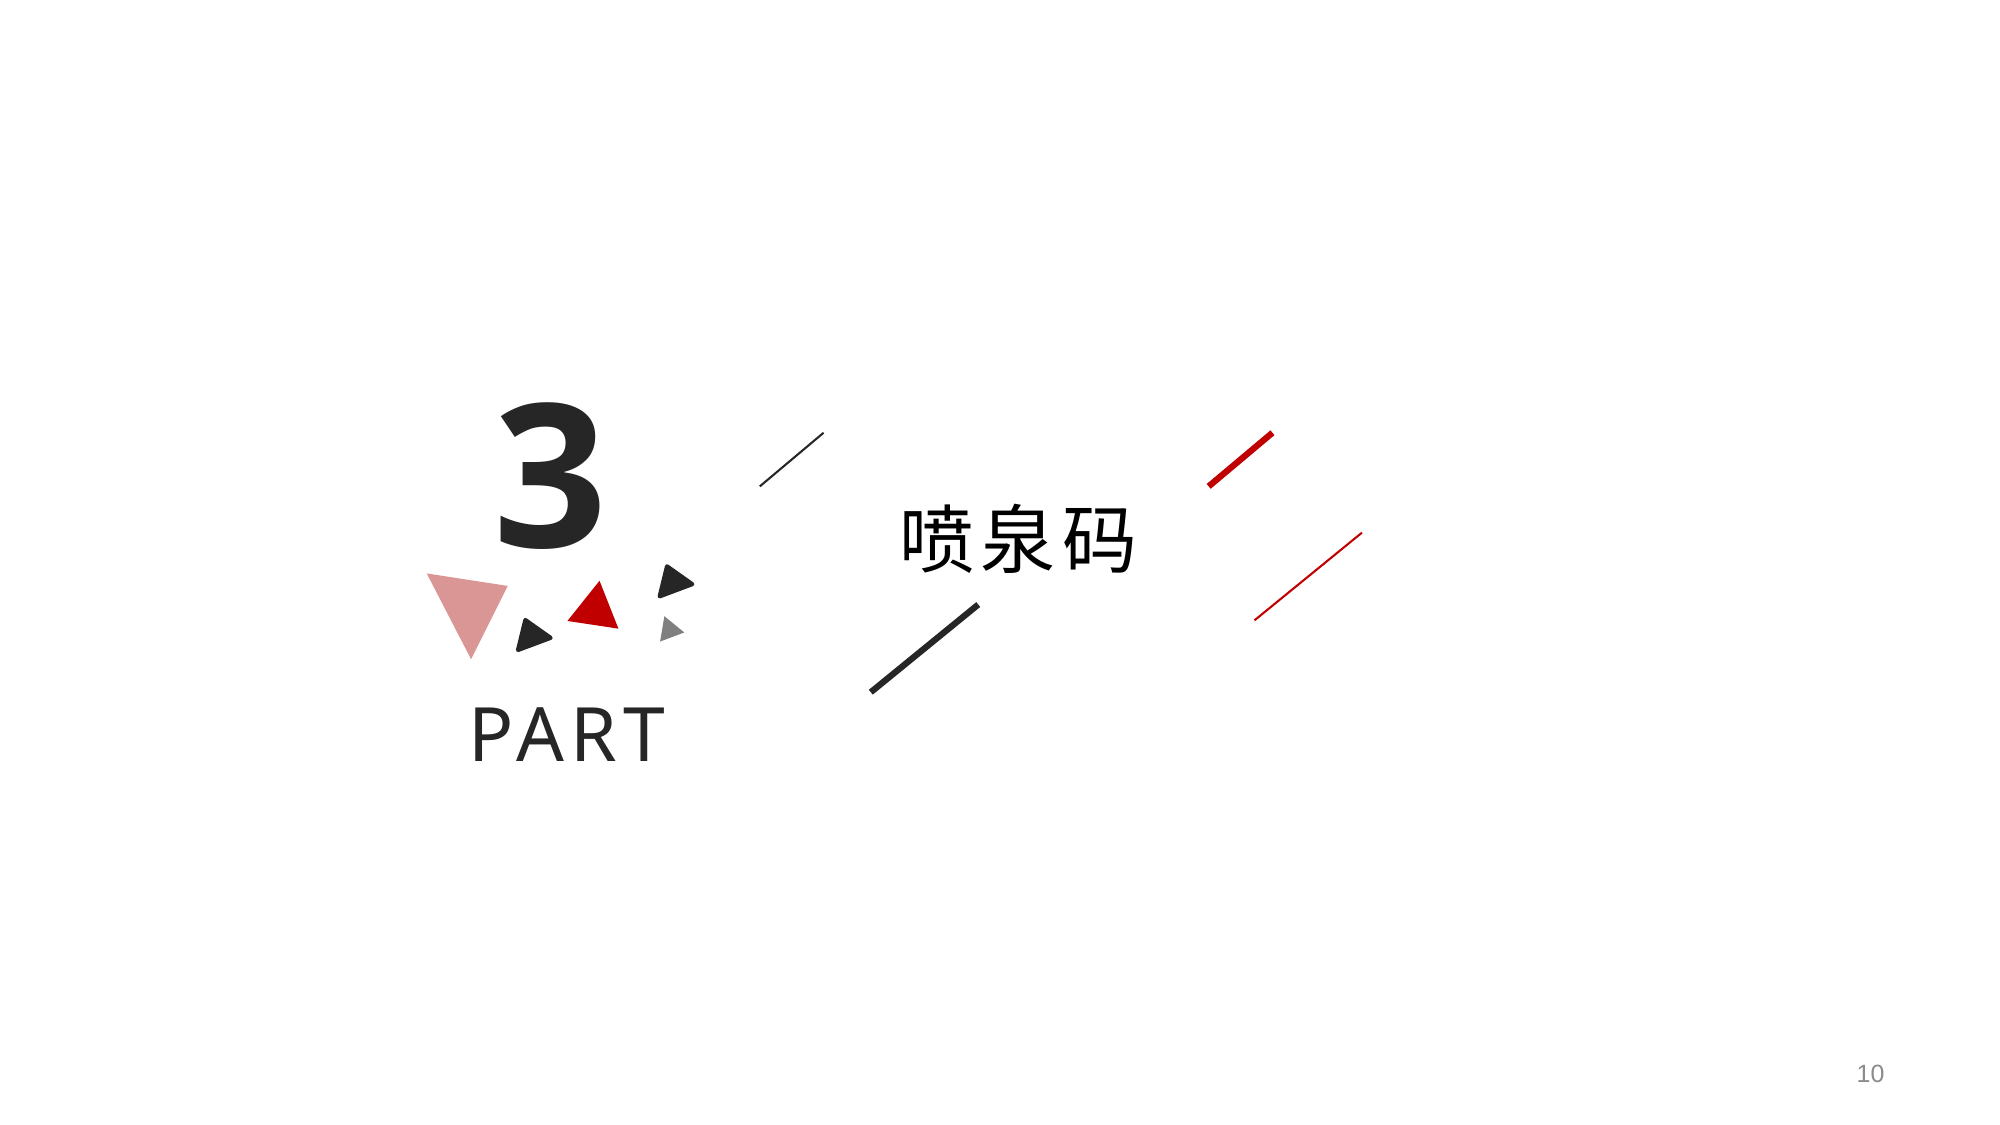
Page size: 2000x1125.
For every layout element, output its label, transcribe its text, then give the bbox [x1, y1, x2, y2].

slide_number 10 [1433, 1042, 1900, 1103]
text_box 3 [478, 340, 623, 595]
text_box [759, 432, 824, 487]
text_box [1254, 532, 1363, 621]
text_box [658, 614, 687, 644]
text_box 喷泉码 [884, 484, 1153, 590]
text_box [657, 564, 695, 599]
text_box [424, 571, 506, 662]
text_box [515, 618, 553, 652]
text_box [870, 604, 979, 693]
text_box [565, 595, 621, 631]
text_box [1208, 432, 1273, 487]
text_box PART [454, 678, 681, 784]
